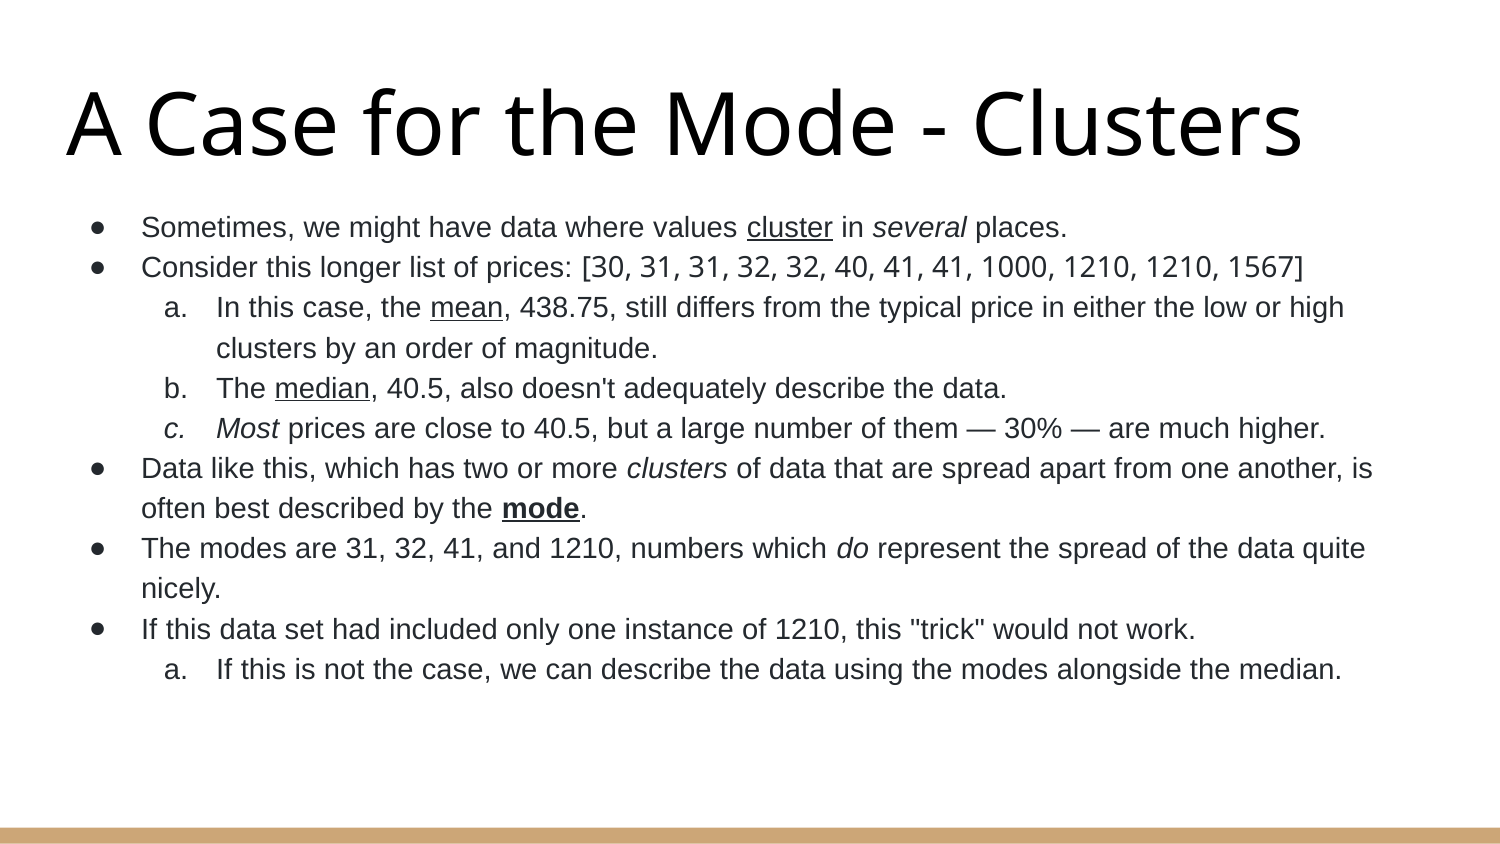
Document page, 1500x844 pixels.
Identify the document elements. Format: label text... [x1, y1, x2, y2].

title A Case for the Mode - Clusters [51, 51, 1449, 188]
list Sometimes, we might have data where values cluster in several places. Consider this longer list of prices: [30, 31, 31, 32, 32, 40, 41, 41, 1000, 1210, 1210, 1567] In this case, the mean, 438.75, still differs from the typical price in either the low or high clusters by an order of magnitude. The median, 40.5, also doesn't adequately describe the data. Most prices are close to 40.5, but a large number of them — 30% — are much higher. Data like this, which has two or more clusters of data that are spread apart from one another, is often best described by the mode. The modes are 31, 32, 41, and 1210, numbers which do represent the spread of the data quite nicely. If this data set had included only one instance of 1210, this "trick" would not work. If this is not the case, we can describe the data using the modes alongside the median. [51, 188, 1449, 801]
